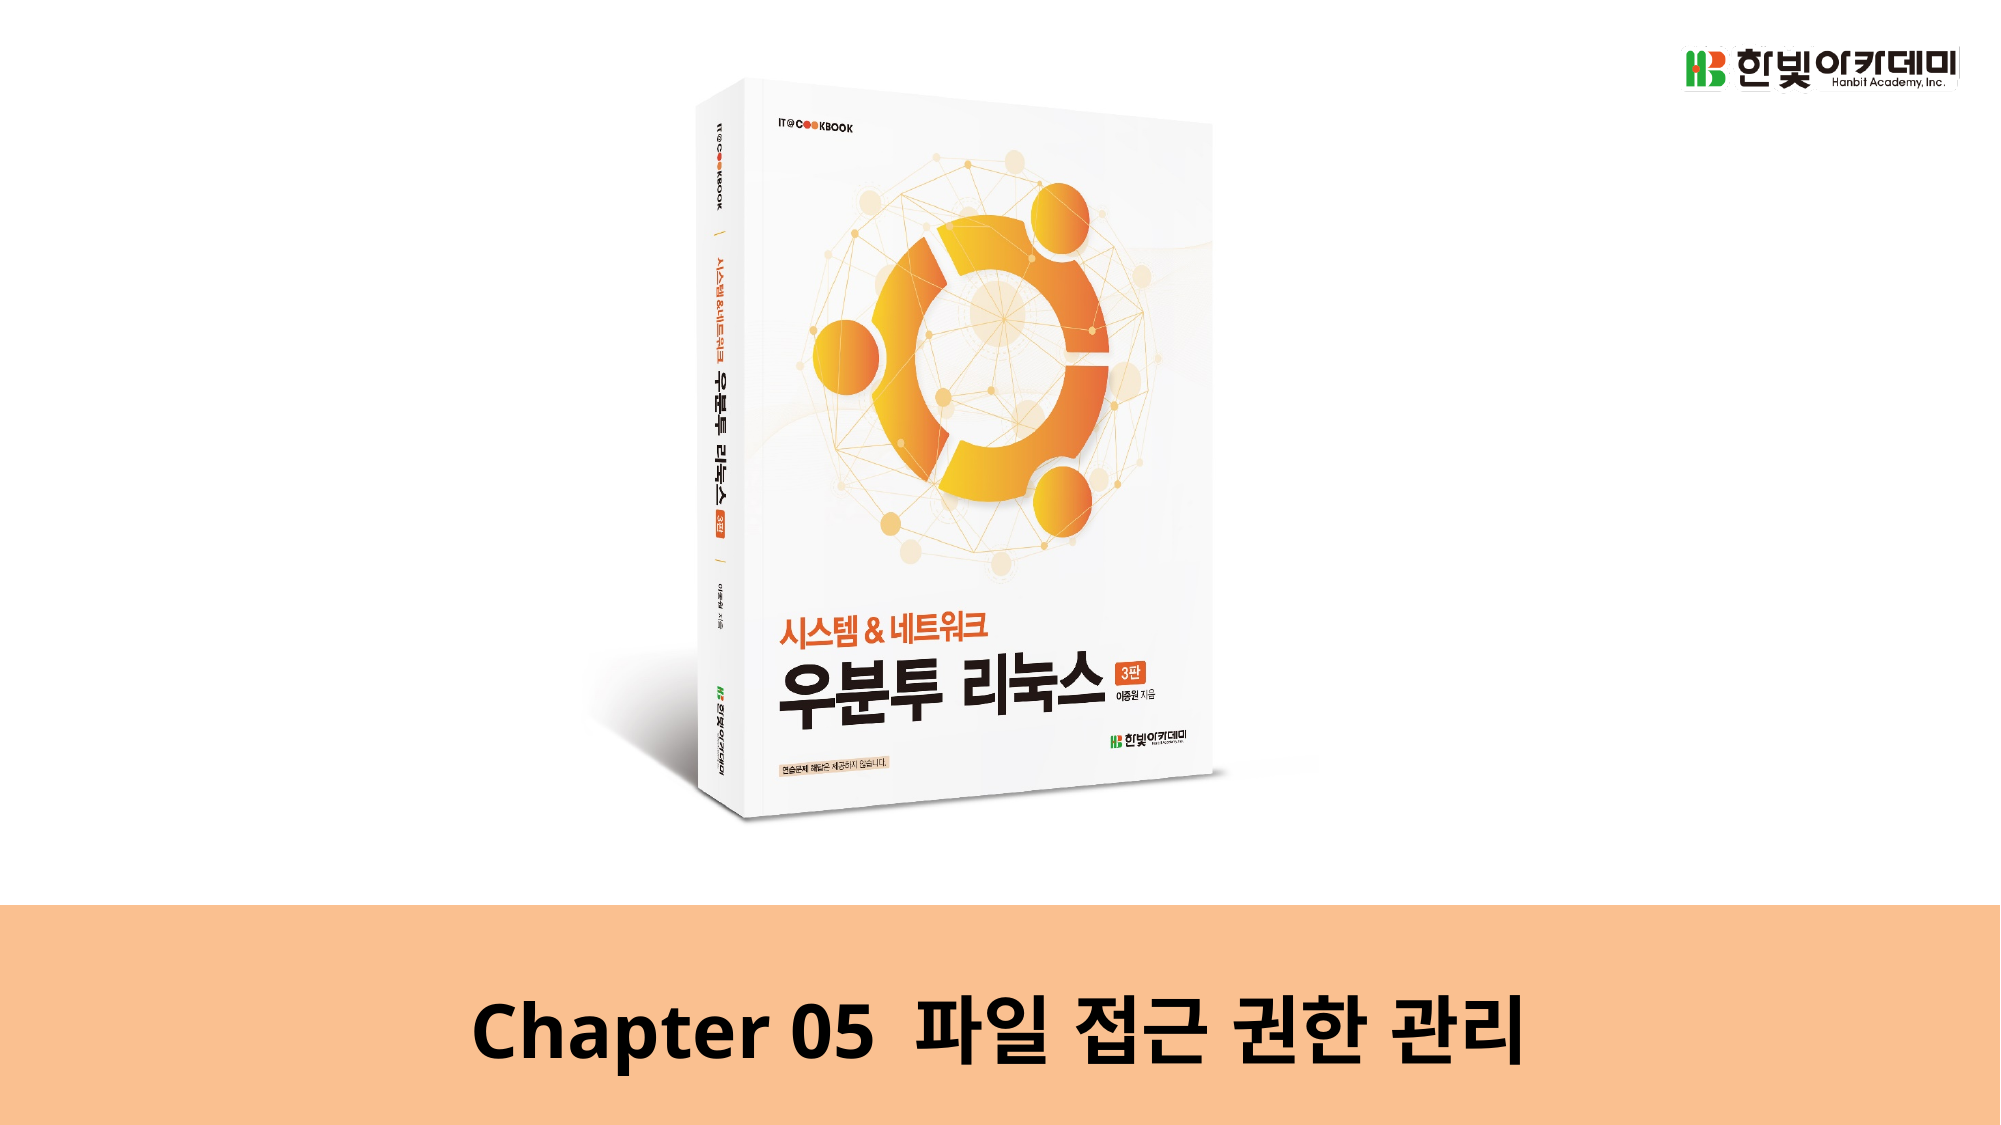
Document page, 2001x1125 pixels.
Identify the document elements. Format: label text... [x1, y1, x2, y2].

picture [1673, 42, 1968, 99]
picture [562, 0, 1319, 889]
text_box Chapter 05 파일 접근 권한 관리 [0, 905, 2000, 1125]
